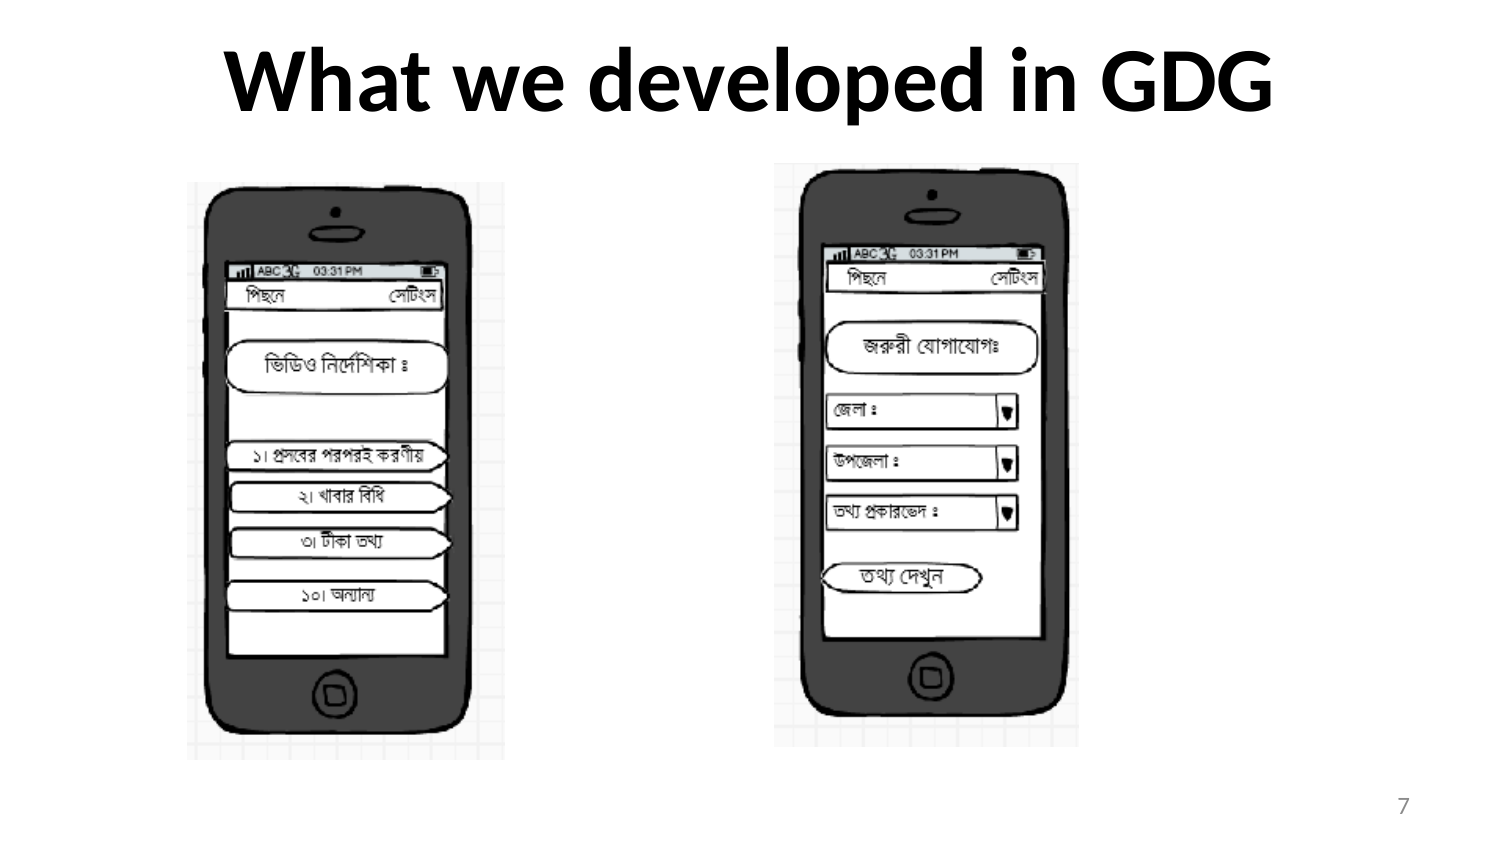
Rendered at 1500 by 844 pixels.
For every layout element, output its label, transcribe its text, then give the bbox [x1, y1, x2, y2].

slide_number 7 [1074, 782, 1425, 827]
picture [774, 163, 1079, 748]
title What we developed in GDG [112, 0, 1388, 166]
picture [187, 182, 505, 760]
